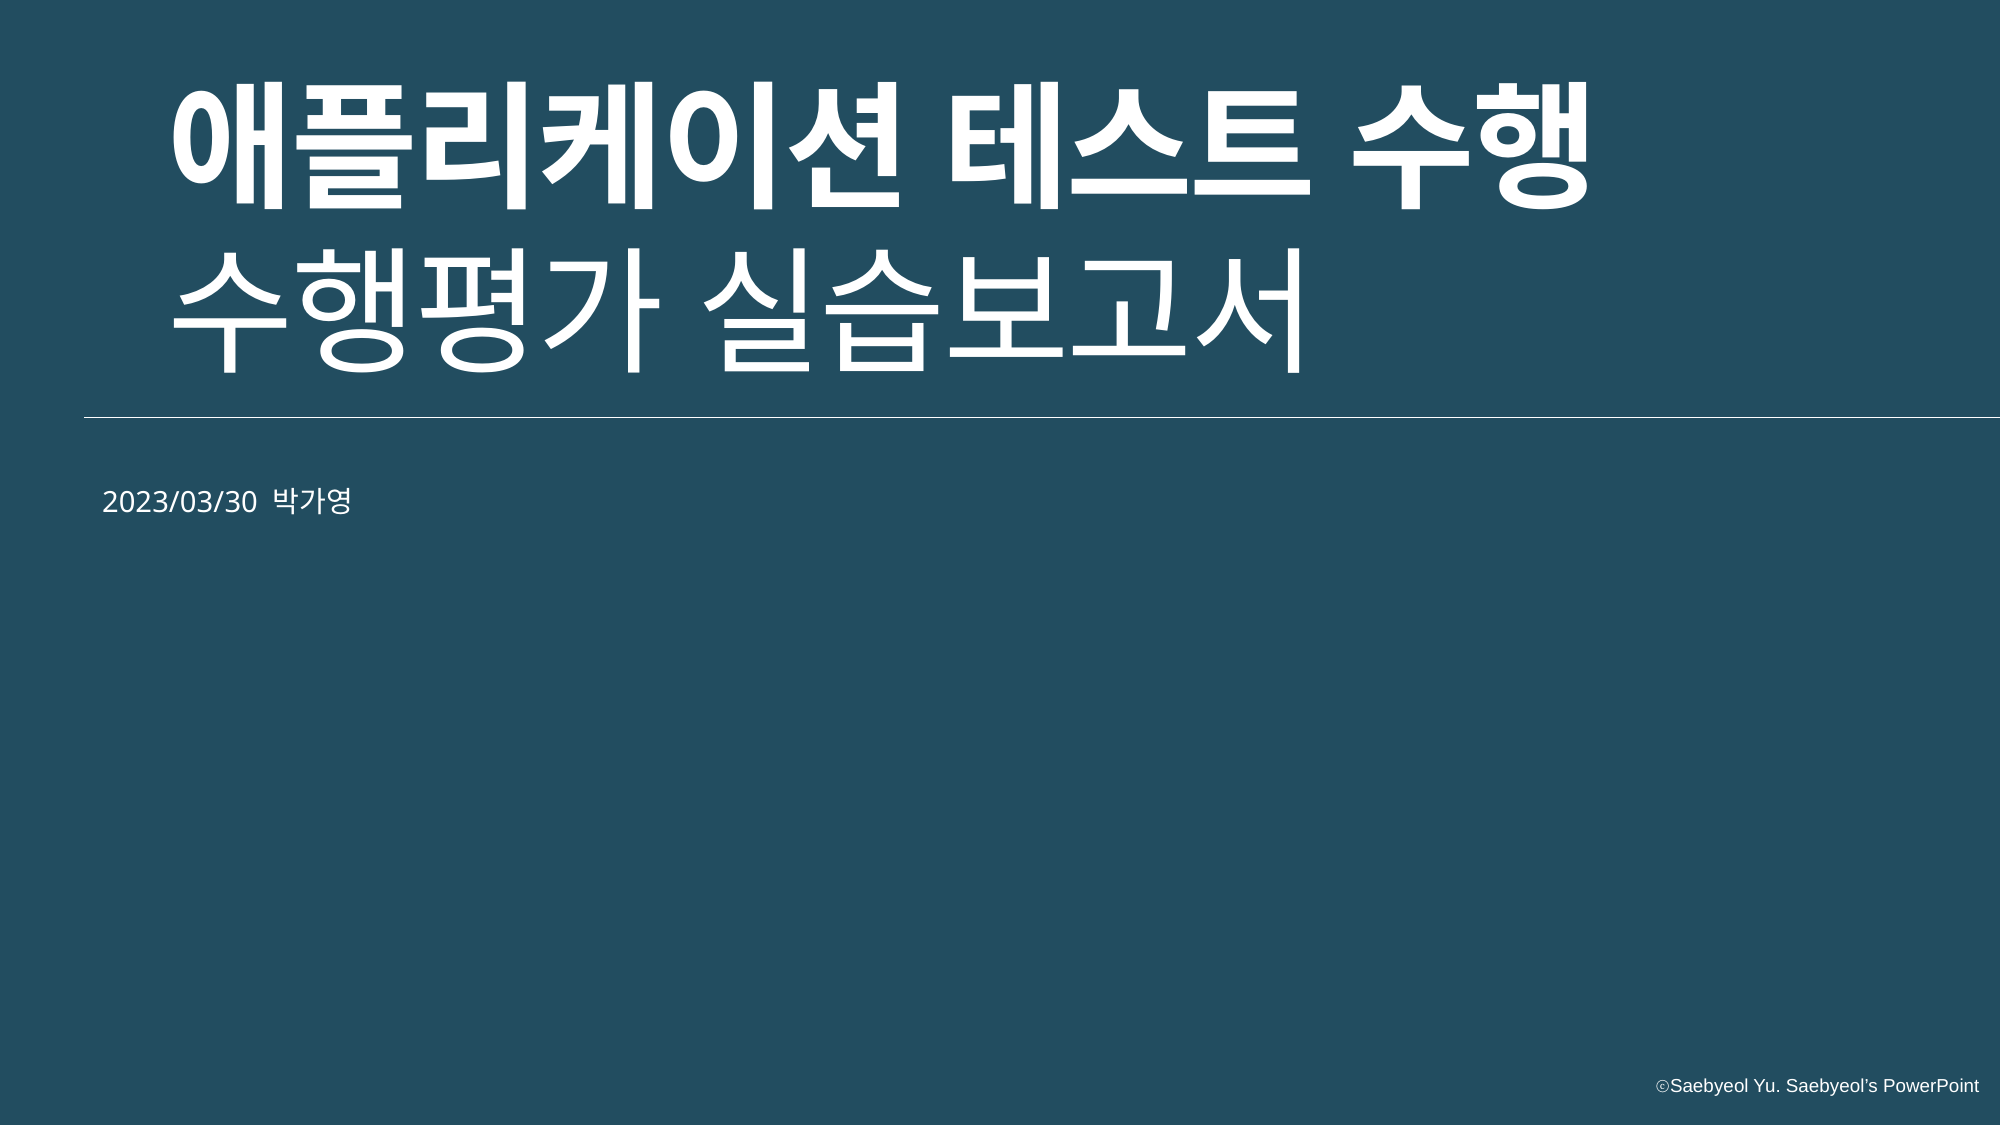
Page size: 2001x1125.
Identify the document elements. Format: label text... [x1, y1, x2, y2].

text_box 2023/03/30 박가영 [87, 476, 369, 526]
text_box 애플리케이션 테스트 수행 수행평가 실습보고서 [153, 52, 1614, 398]
